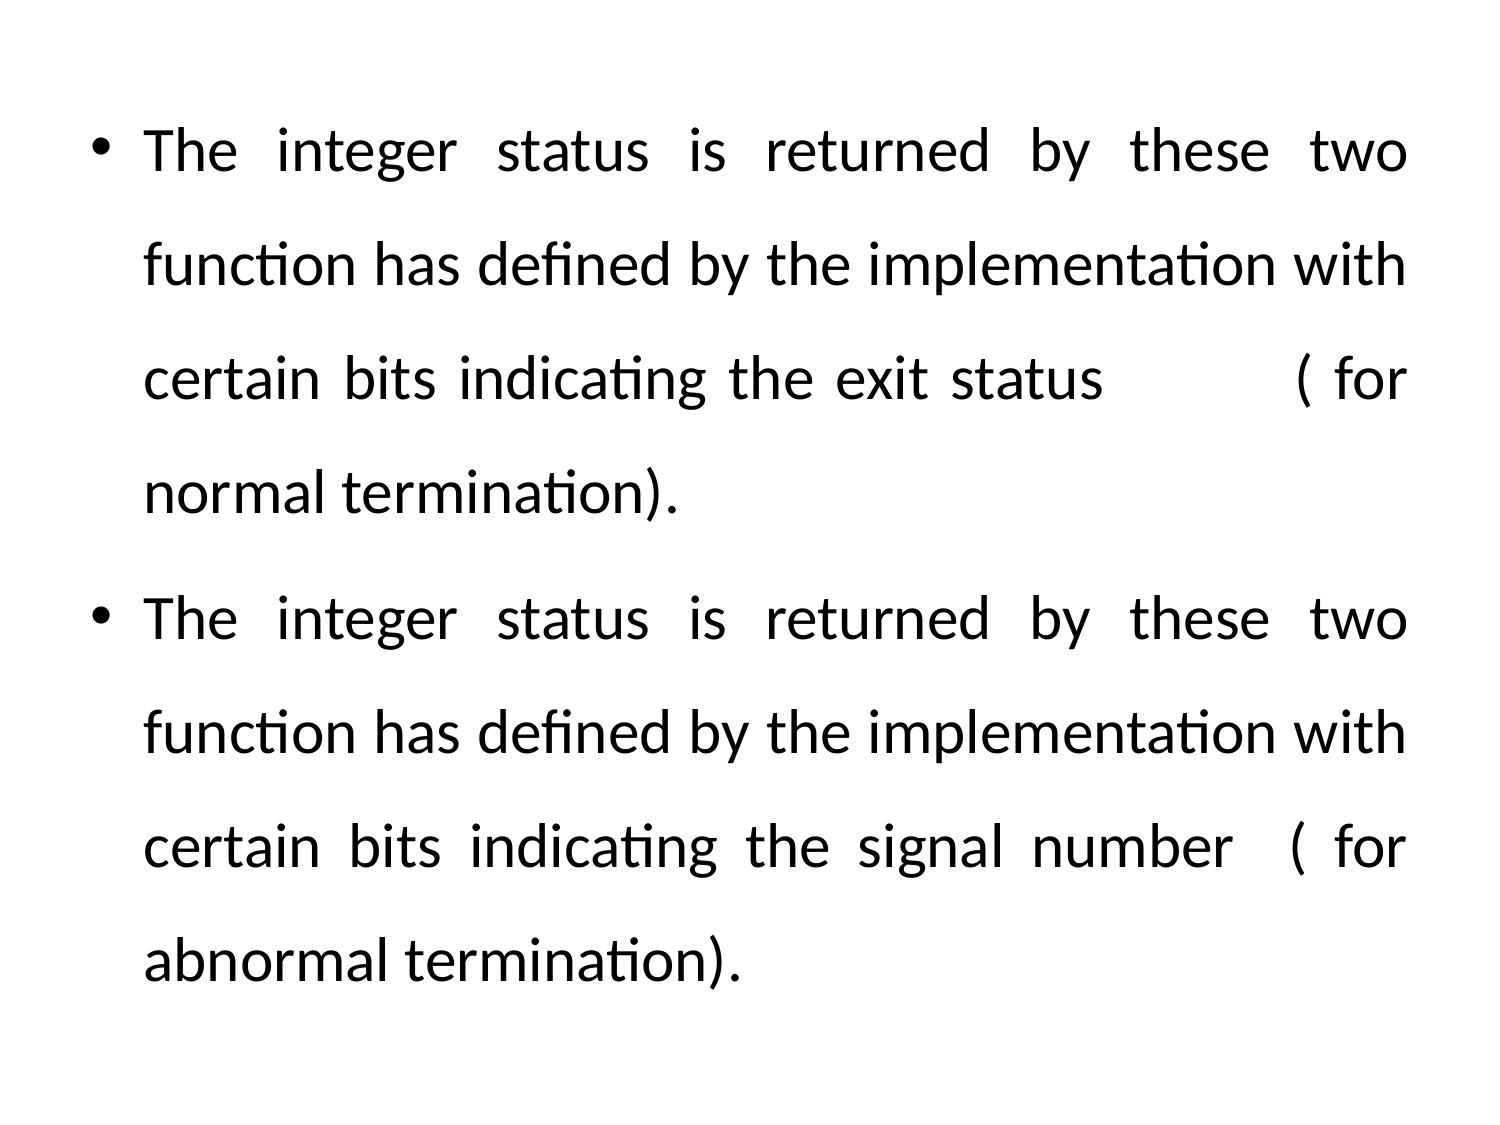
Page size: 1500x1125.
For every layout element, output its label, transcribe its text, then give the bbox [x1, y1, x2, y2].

list The integer status is returned by these two function has defined by the implementation with certain bits indicating the exit status ( for normal termination). The integer status is returned by these two function has defined by the implementation with certain bits indicating the signal number ( for abnormal termination). [75, 62, 1425, 1005]
